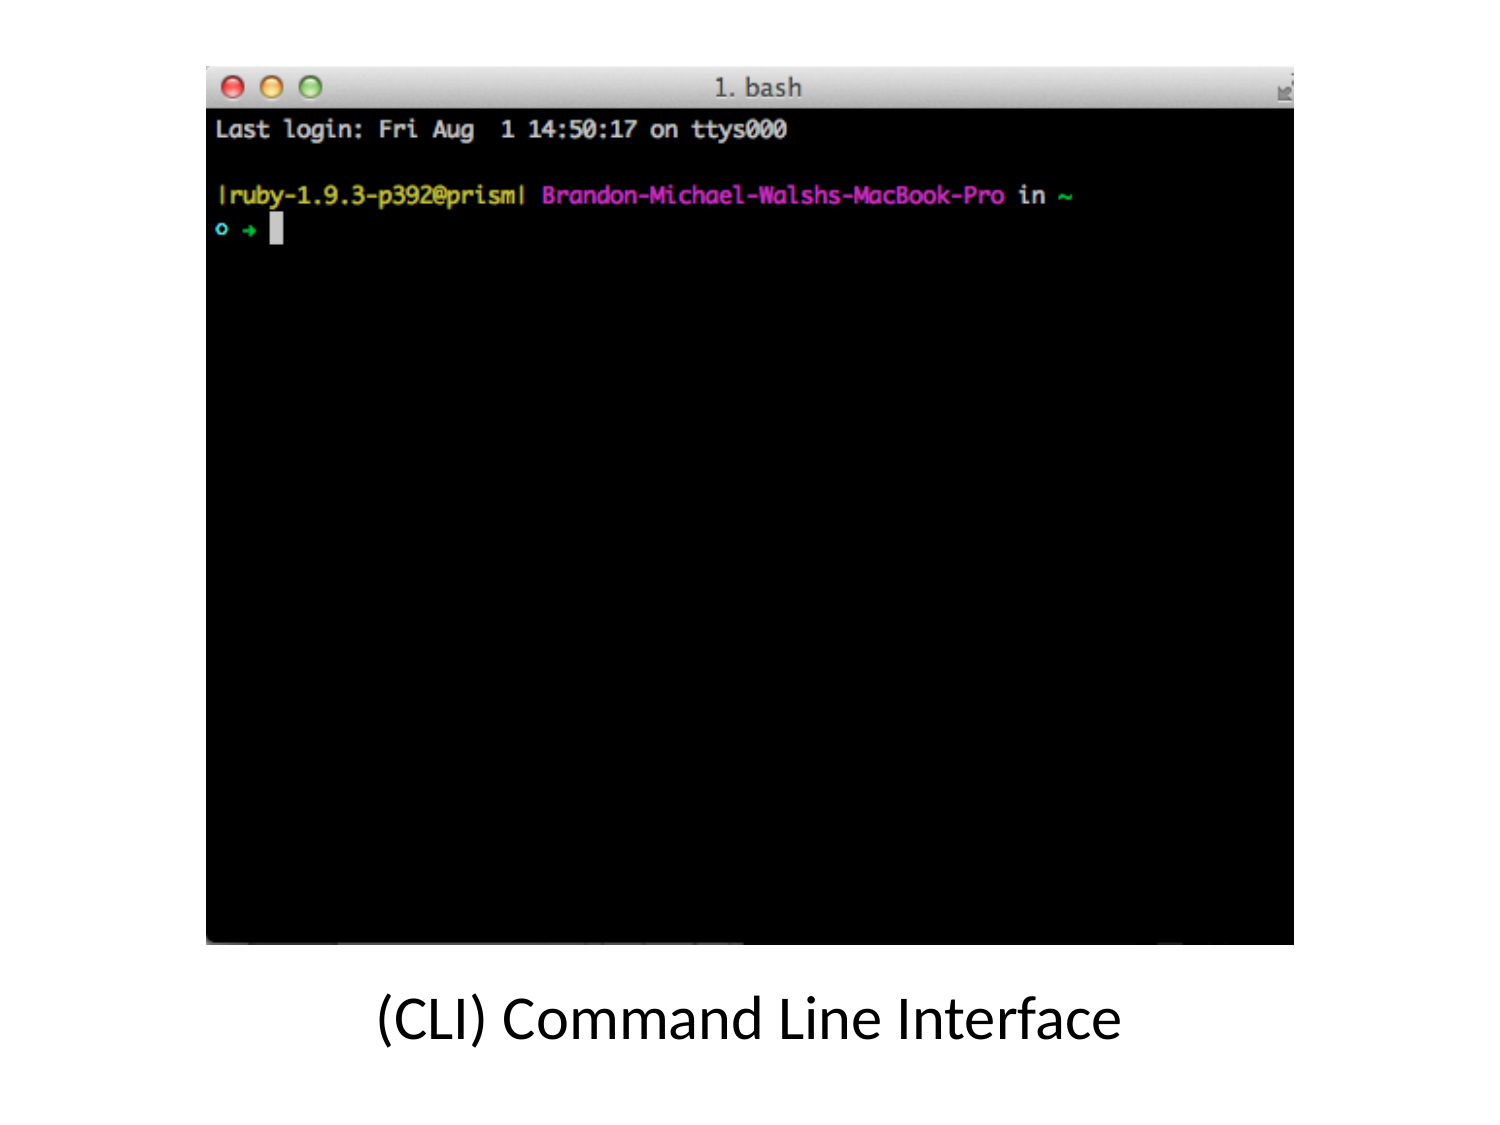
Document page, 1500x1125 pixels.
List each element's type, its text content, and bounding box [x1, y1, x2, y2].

picture [206, 66, 1294, 945]
text_box (CLI) Command Line Interface [360, 969, 1139, 1059]
